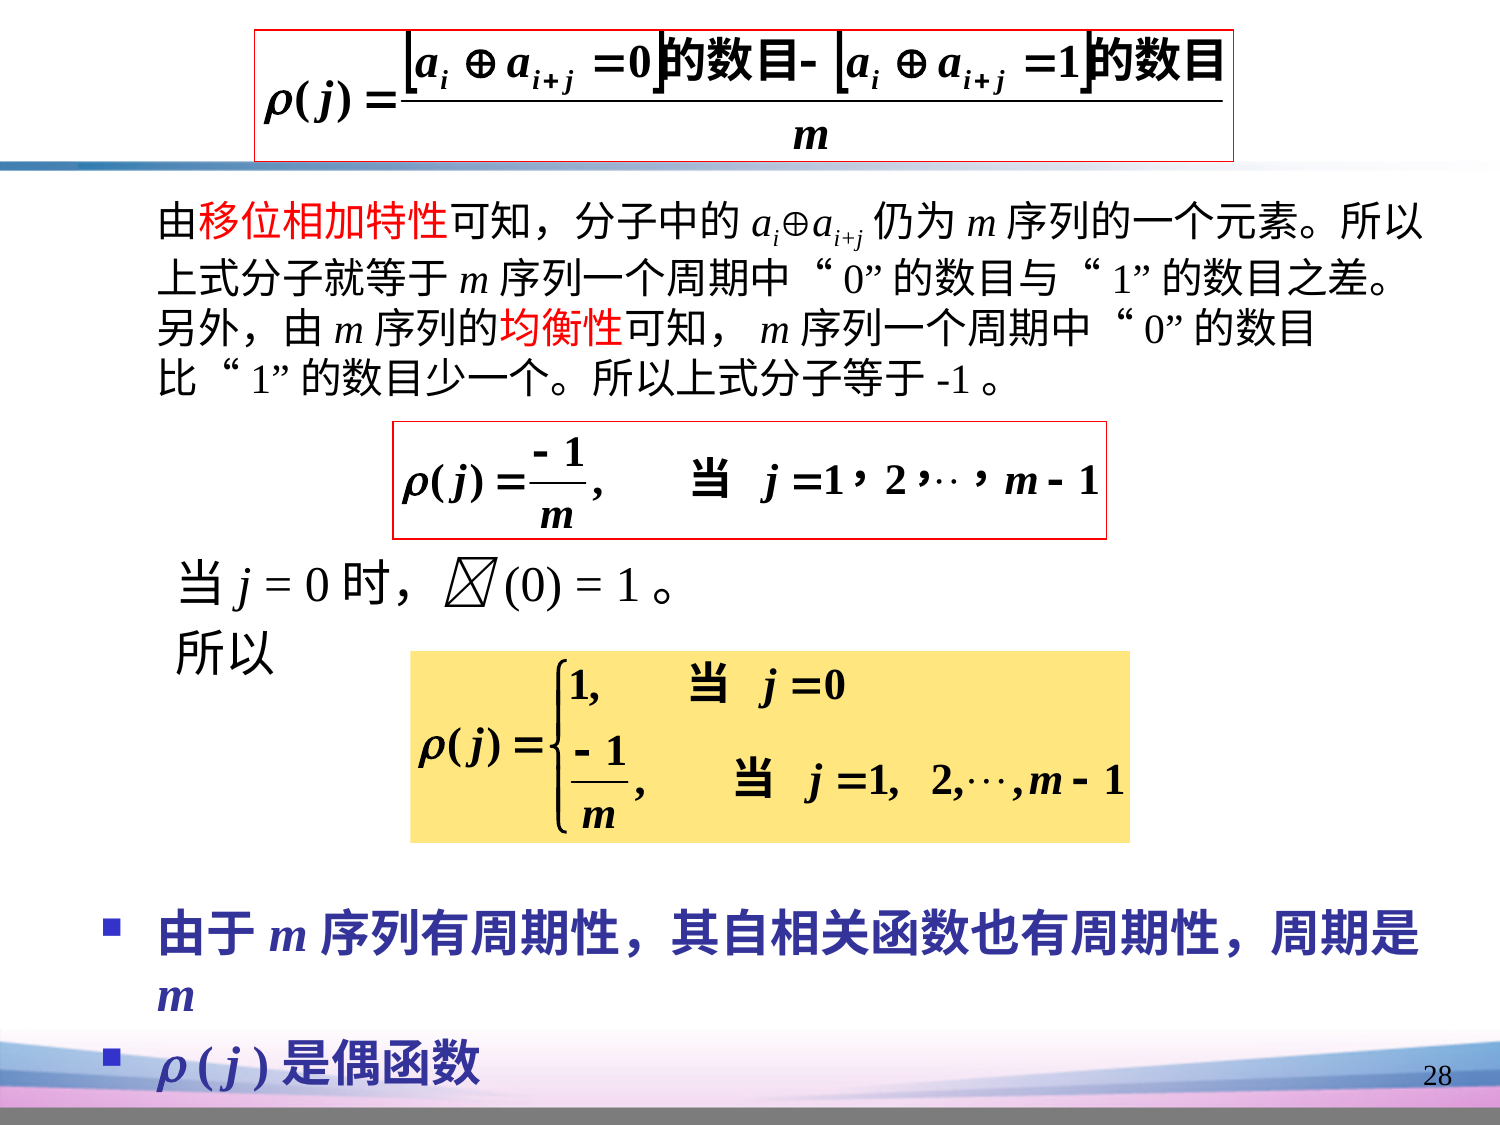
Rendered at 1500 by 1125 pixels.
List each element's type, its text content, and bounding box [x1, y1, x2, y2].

picture [0, 1, 1500, 1125]
list 由移位相加特性可知，分子中的aiai+j仍为m序列的一个元素。所以上式分子就等于m序列一个周期中“0”的数目与“1”的数目之差。另外，由m序列的均衡性可知，m序列一个周期中“0”的数目比“1”的数目少一个。所以上式分子等于-1。 当j = 0时，(0) = 1。 所以 由于m序列有周期性，其自相关函数也有周期性，周期是m  ( j )是偶函数 [85, 178, 1467, 1035]
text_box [393, 421, 1107, 539]
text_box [255, 30, 1233, 162]
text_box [410, 650, 1131, 844]
slide_number 28 [1154, 1023, 1468, 1100]
